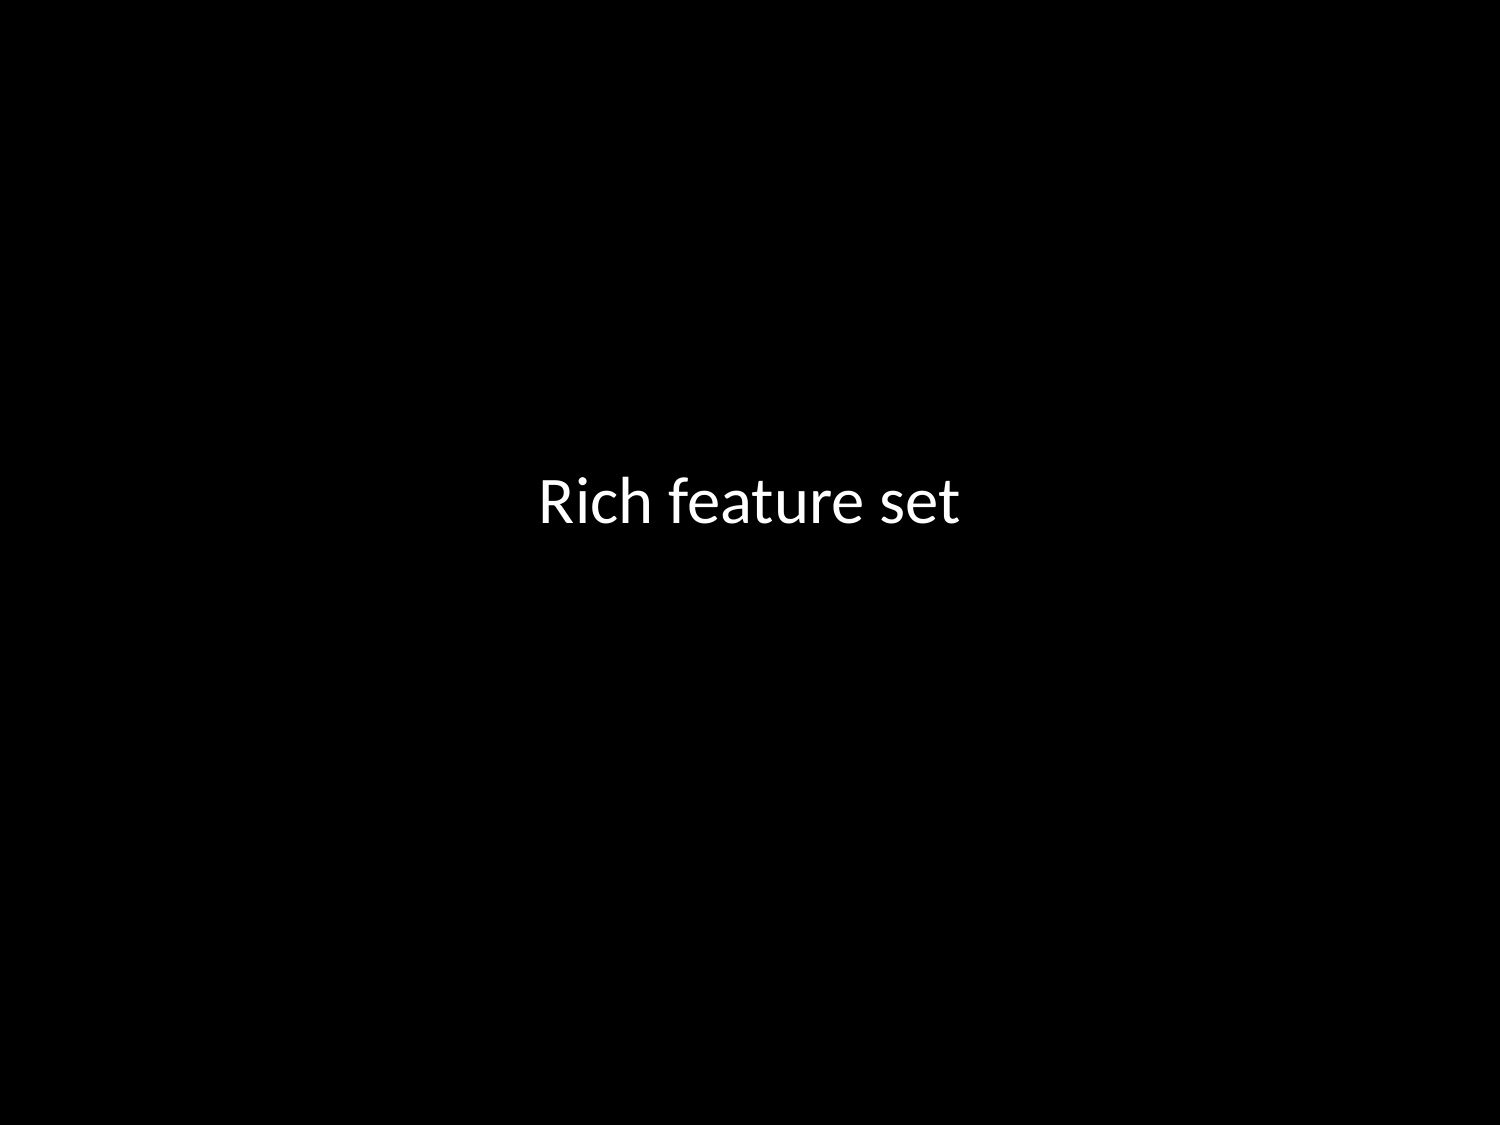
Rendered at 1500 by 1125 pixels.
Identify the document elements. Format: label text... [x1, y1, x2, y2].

list Rich feature set [75, 262, 1425, 1005]
